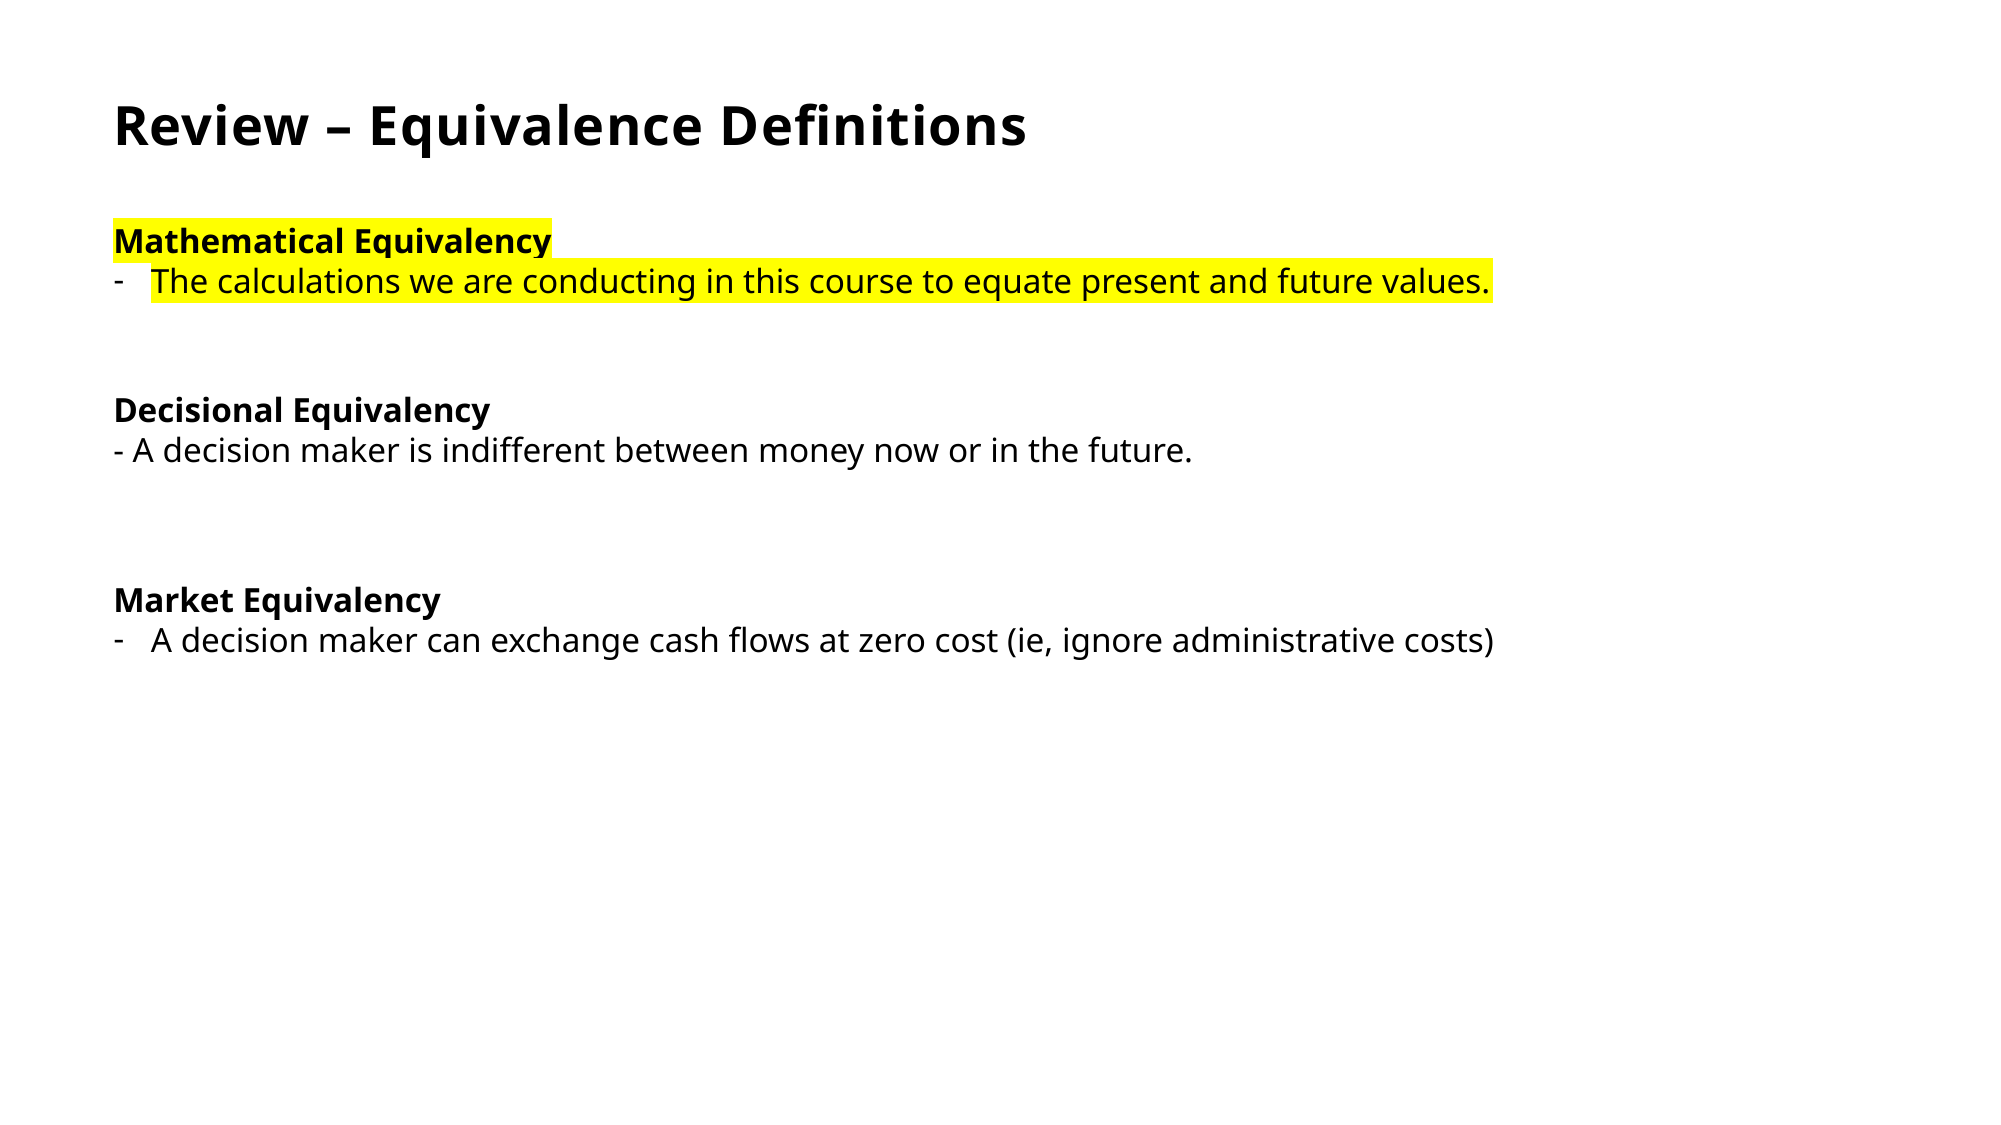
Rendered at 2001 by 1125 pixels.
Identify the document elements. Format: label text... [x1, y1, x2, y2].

title Review – Equivalence Definitions [98, 91, 1886, 195]
list Mathematical Equivalency The calculations we are conducting in this course to equate present and future values. Decisional Equivalency - A decision maker is indifferent between money now or in the future. Market Equivalency A decision maker can exchange cash flows at zero cost (ie, ignore administrative costs) [98, 212, 1886, 1013]
